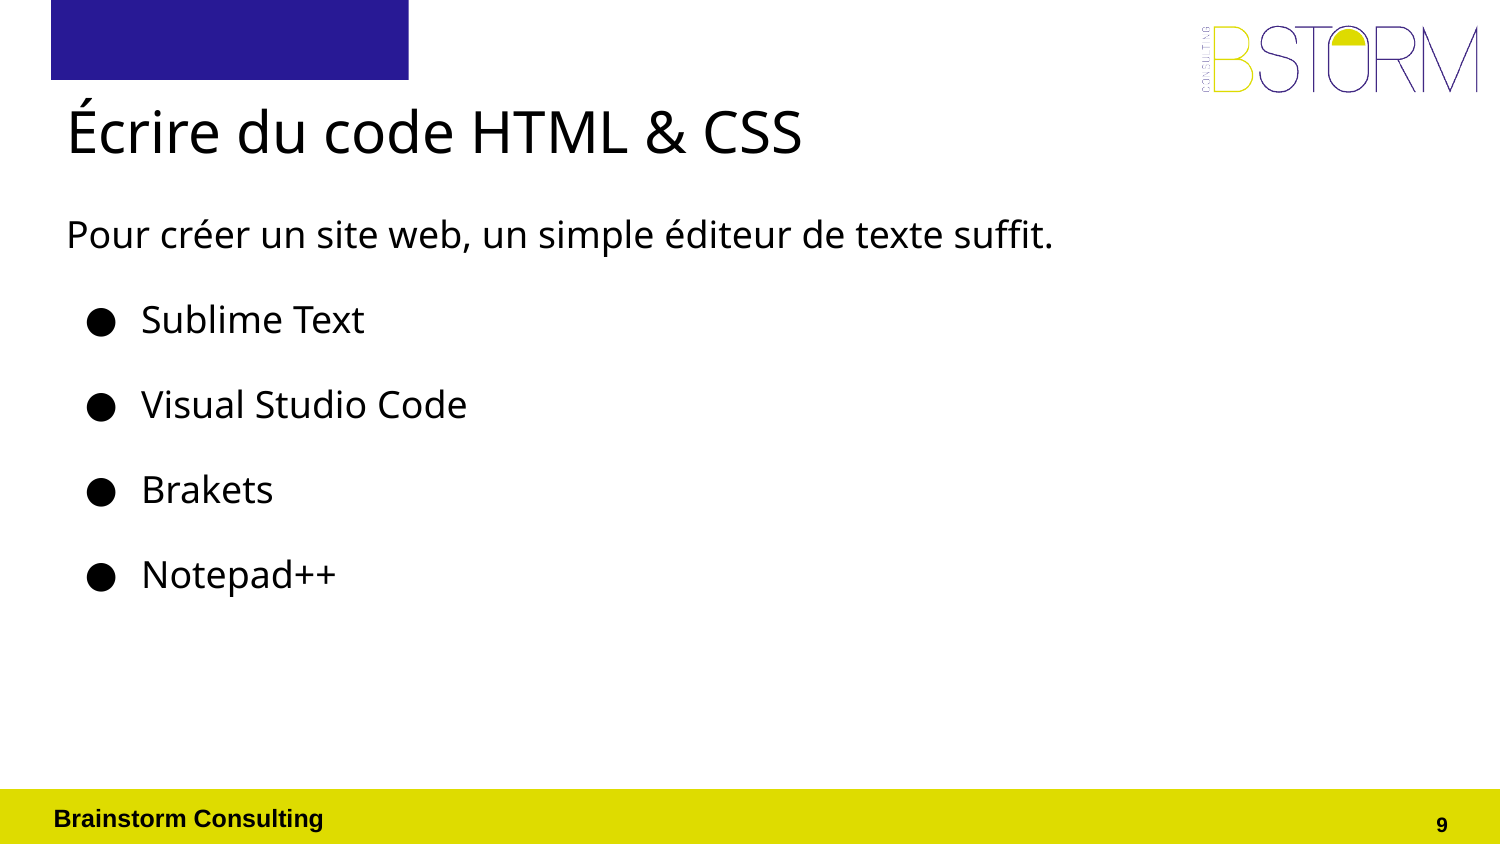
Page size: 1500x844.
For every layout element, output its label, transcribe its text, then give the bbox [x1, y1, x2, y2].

list Pour créer un site web, un simple éditeur de texte suffit. Sublime Text Visual Studio Code Brakets Notepad++ [51, 189, 1449, 750]
picture [1188, 11, 1490, 106]
slide_number ‹#› [1372, 797, 1463, 839]
title Écrire du code HTML & CSS [51, 80, 1449, 175]
